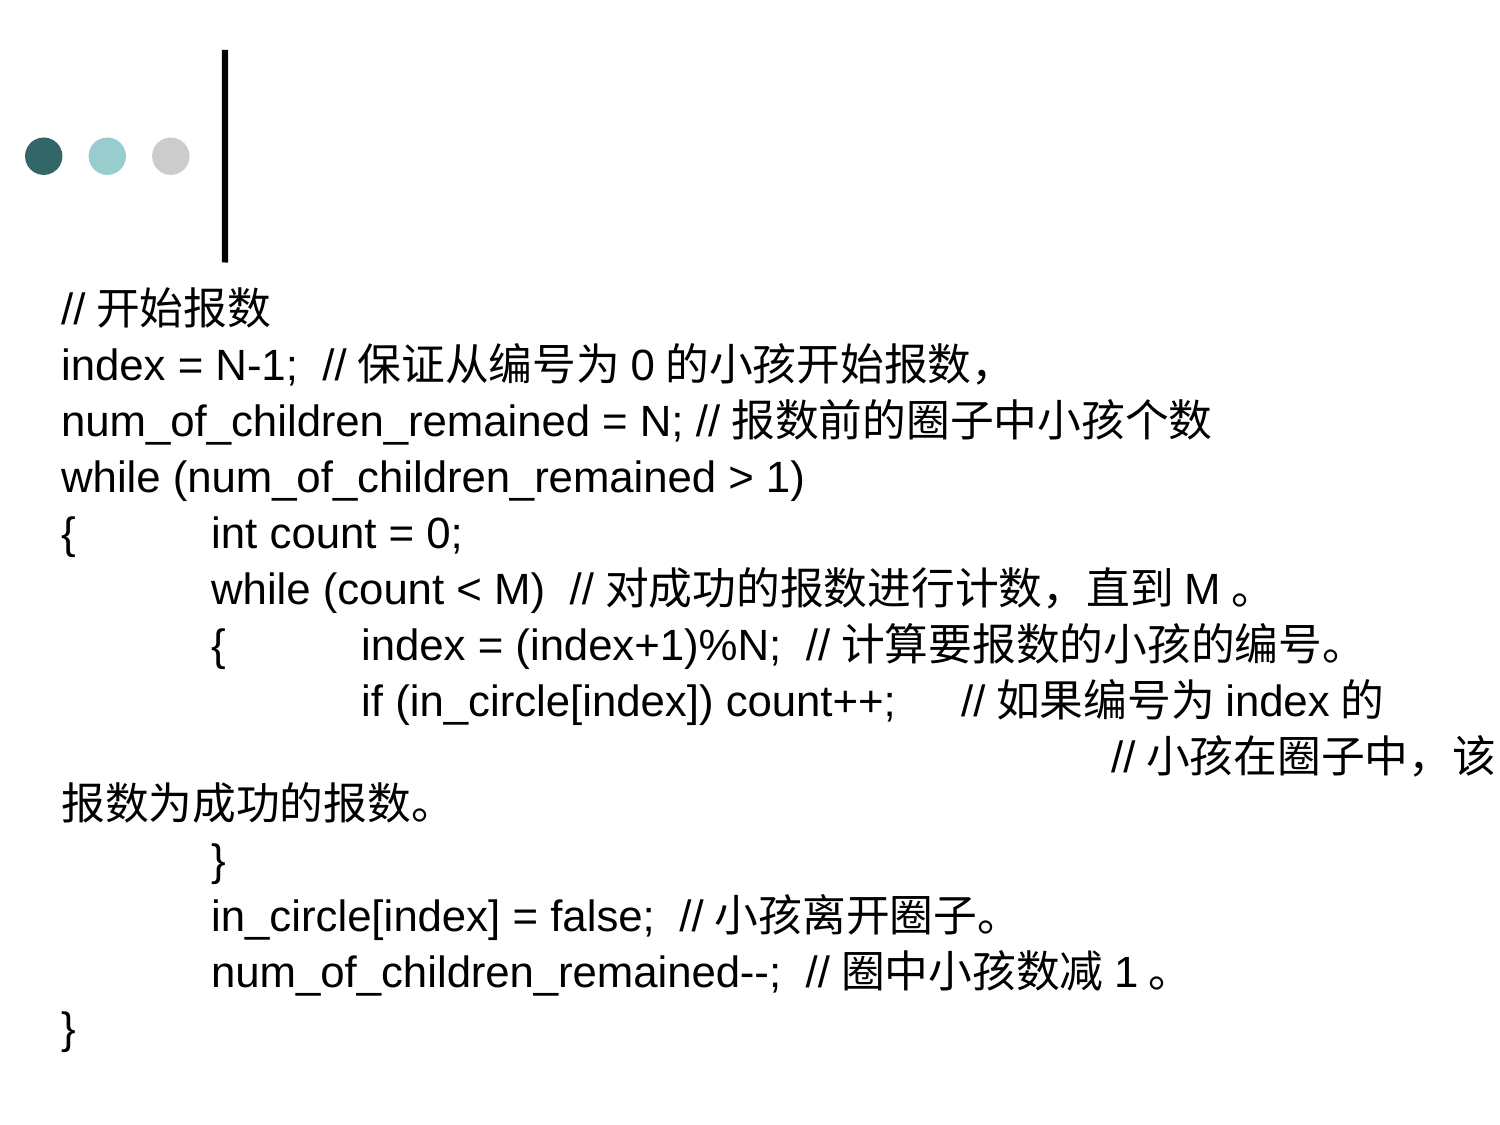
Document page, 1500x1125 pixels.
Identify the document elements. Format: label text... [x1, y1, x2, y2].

list //开始报数 index = N-1; //保证从编号为0的小孩开始报数， num_of_children_remained = N; //报数前的圈子中小孩个数 while (num_of_children_remained > 1) { int count = 0; while (count < M) //对成功的报数进行计数，直到M。 { index = (index+1)%N; //计算要报数的小孩的编号。 if (in_circle[index]) count++; //如果编号为index的 //小孩在圈子中，该报数为成功的报数。 } in_circle[index] = false; //小孩离开圈子。 num_of_children_remained--; //圈中小孩数减1。 } [17, 278, 1500, 1125]
